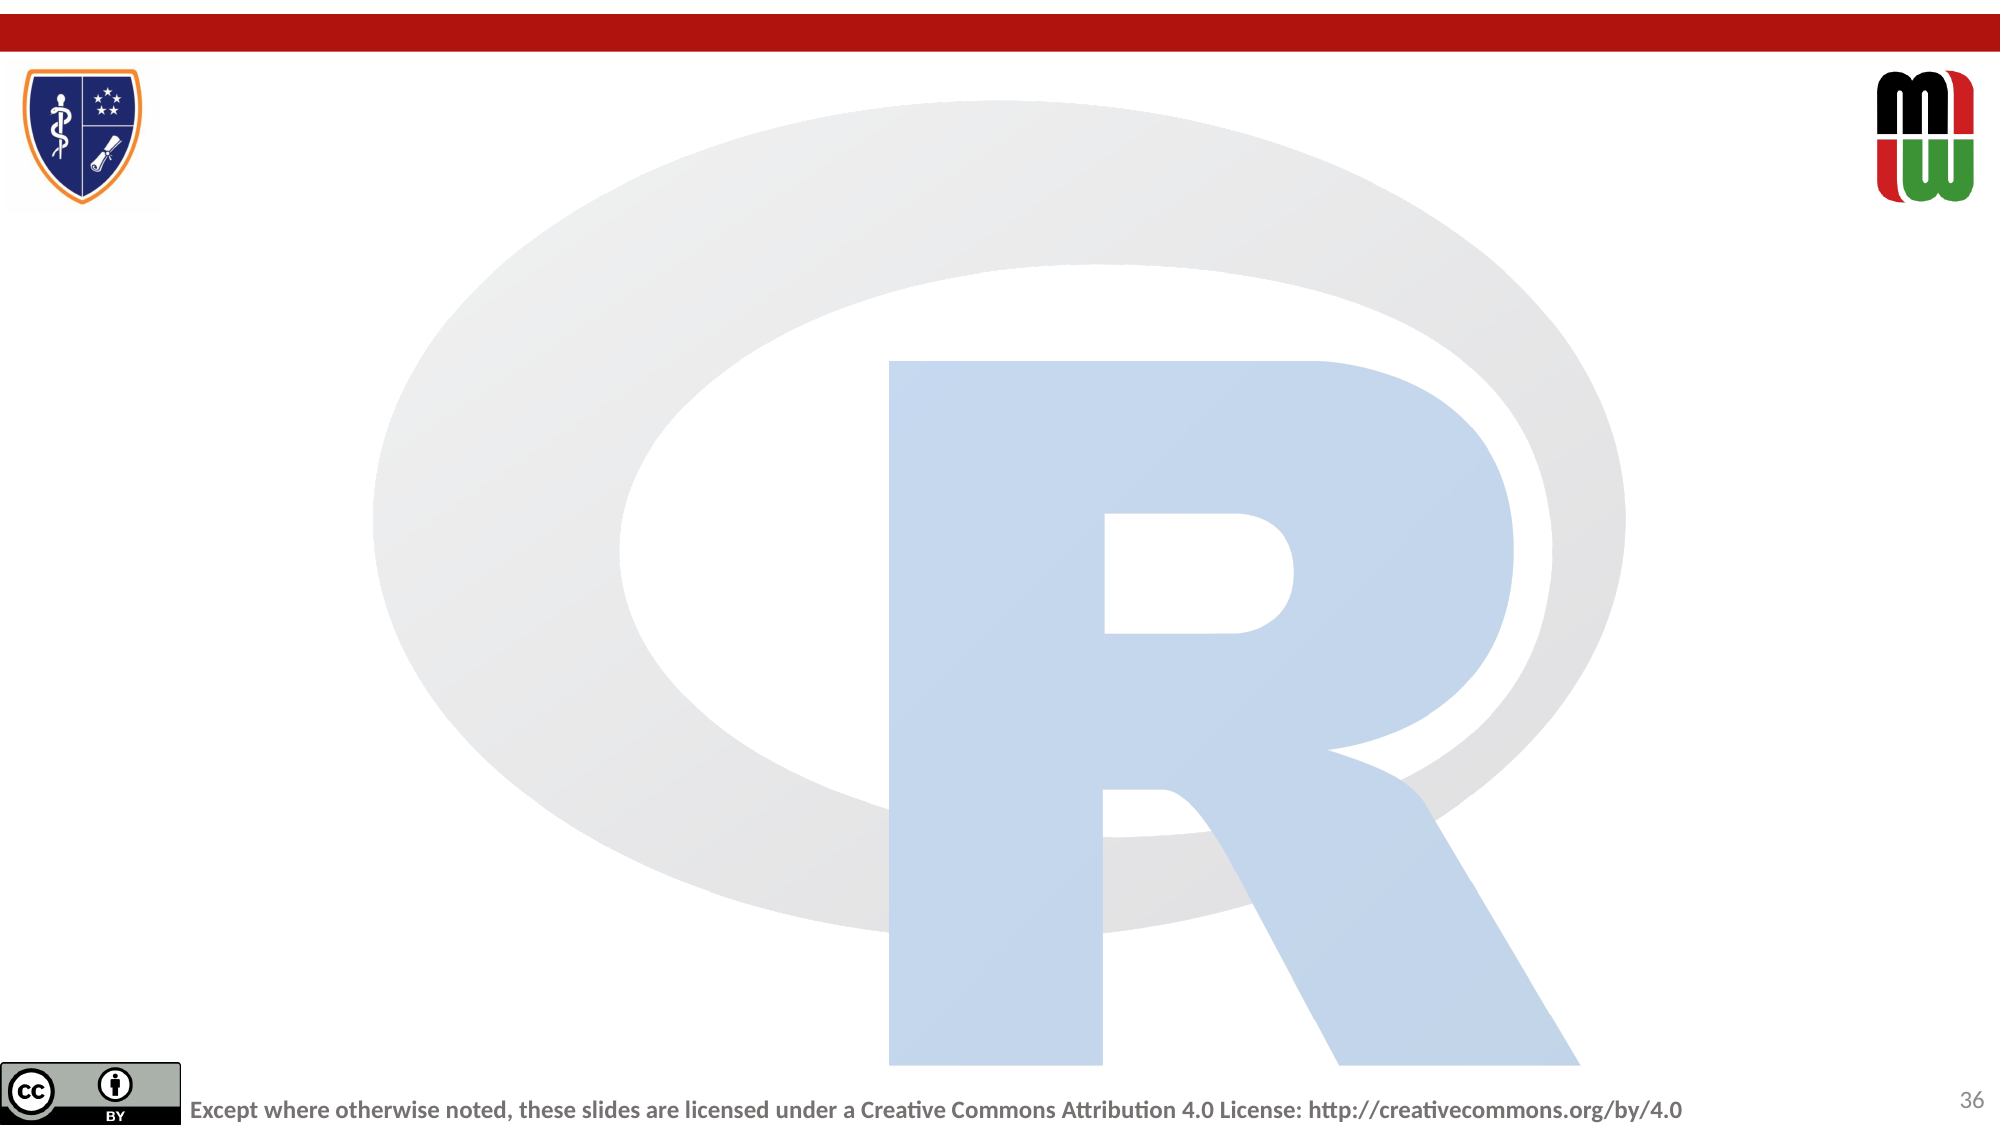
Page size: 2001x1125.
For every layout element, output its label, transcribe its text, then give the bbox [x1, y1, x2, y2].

picture [0, 1062, 181, 1125]
slide_number 36 [1550, 1073, 2000, 1125]
picture [4, 59, 161, 213]
